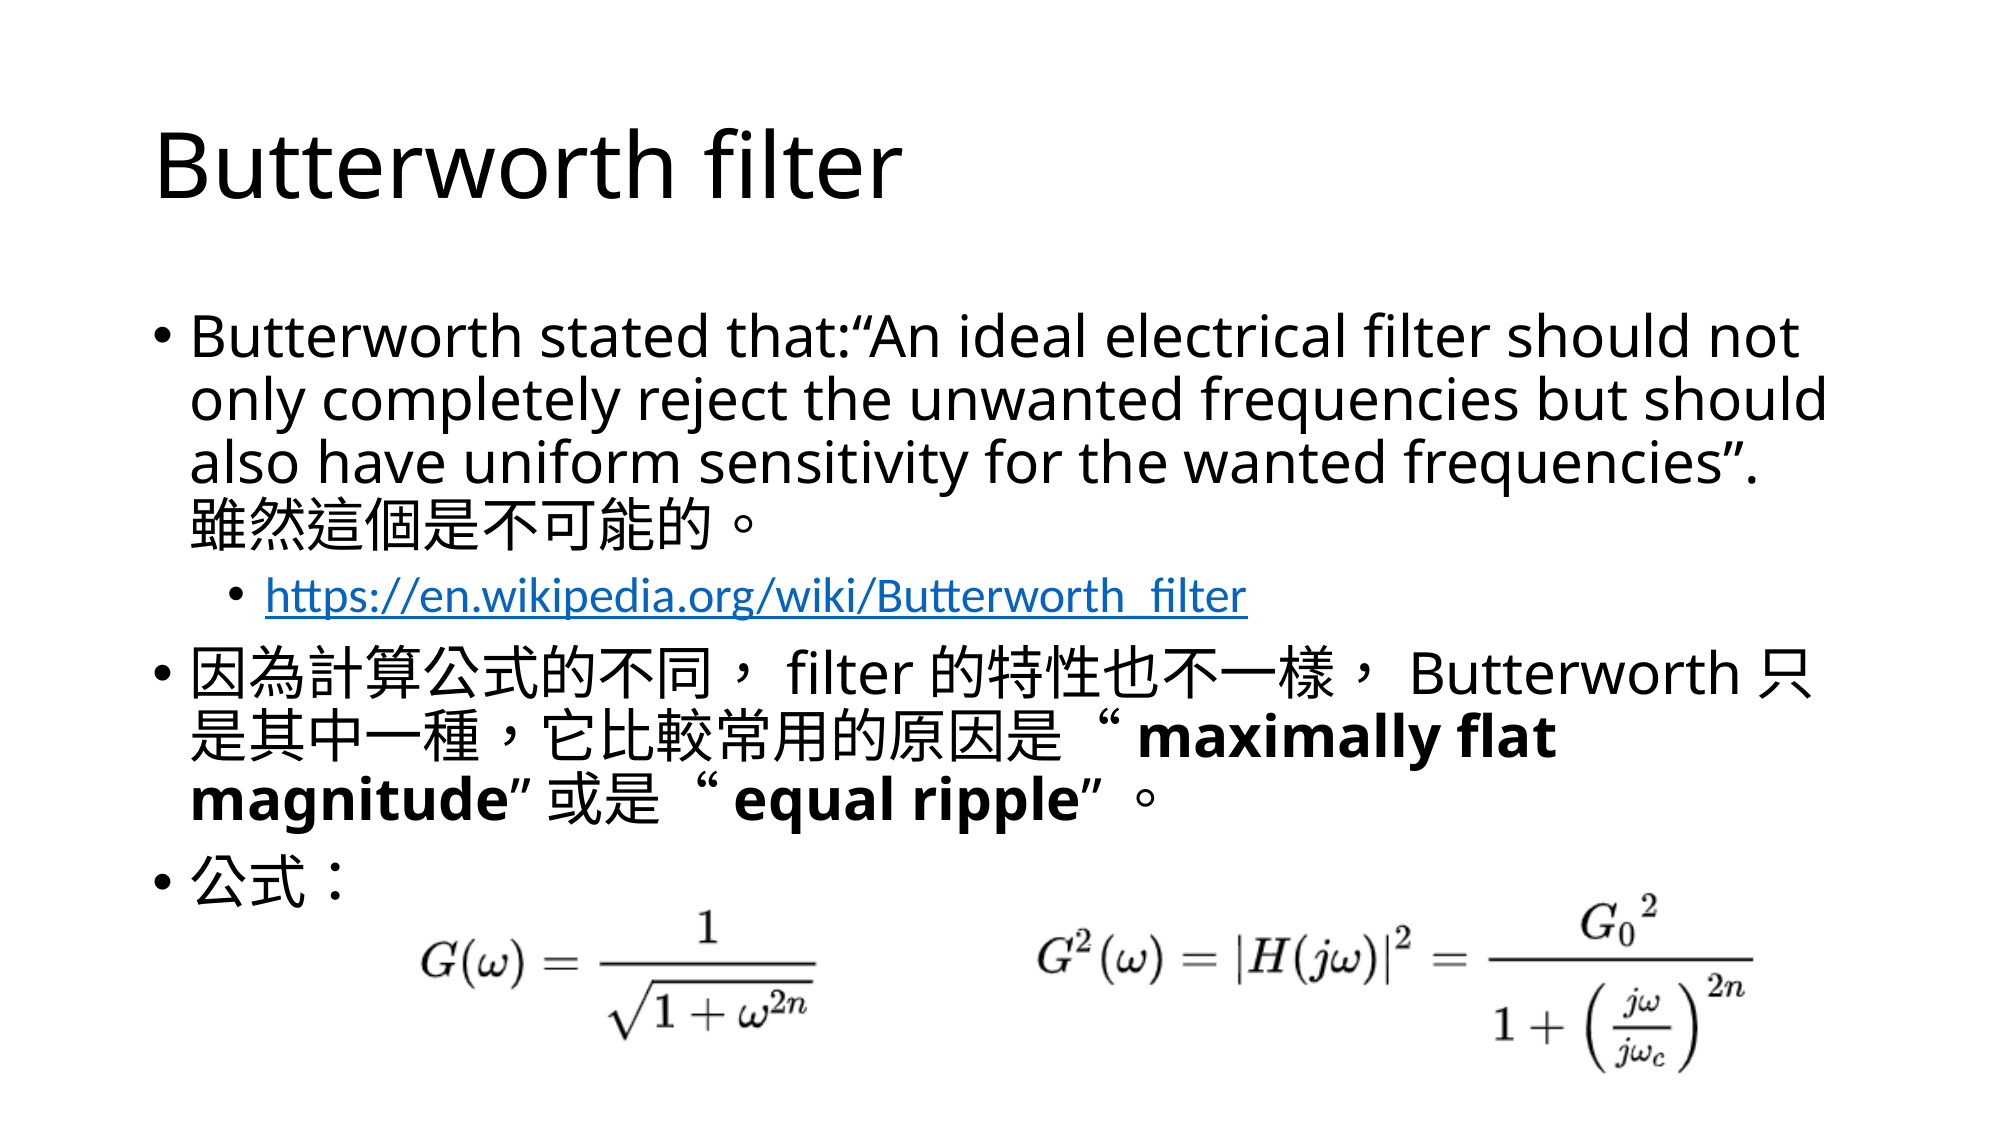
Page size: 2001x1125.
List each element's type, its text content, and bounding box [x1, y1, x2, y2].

list Butterworth stated that:“An ideal electrical filter should not only completely reject the unwanted frequencies but should also have uniform sensitivity for the wanted frequencies”. 雖然這個是不可能的。 https://en.wikipedia.org/wiki/Butterworth_filter 因為計算公式的不同，filter的特性也不一樣，Butterworth只是其中一種，它比較常用的原因是“maximally flat magnitude”或是“equal ripple”。 公式： [137, 299, 1863, 1014]
picture [374, 885, 824, 1065]
picture [1014, 863, 1789, 1087]
title Butterworth filter [137, 59, 1863, 278]
